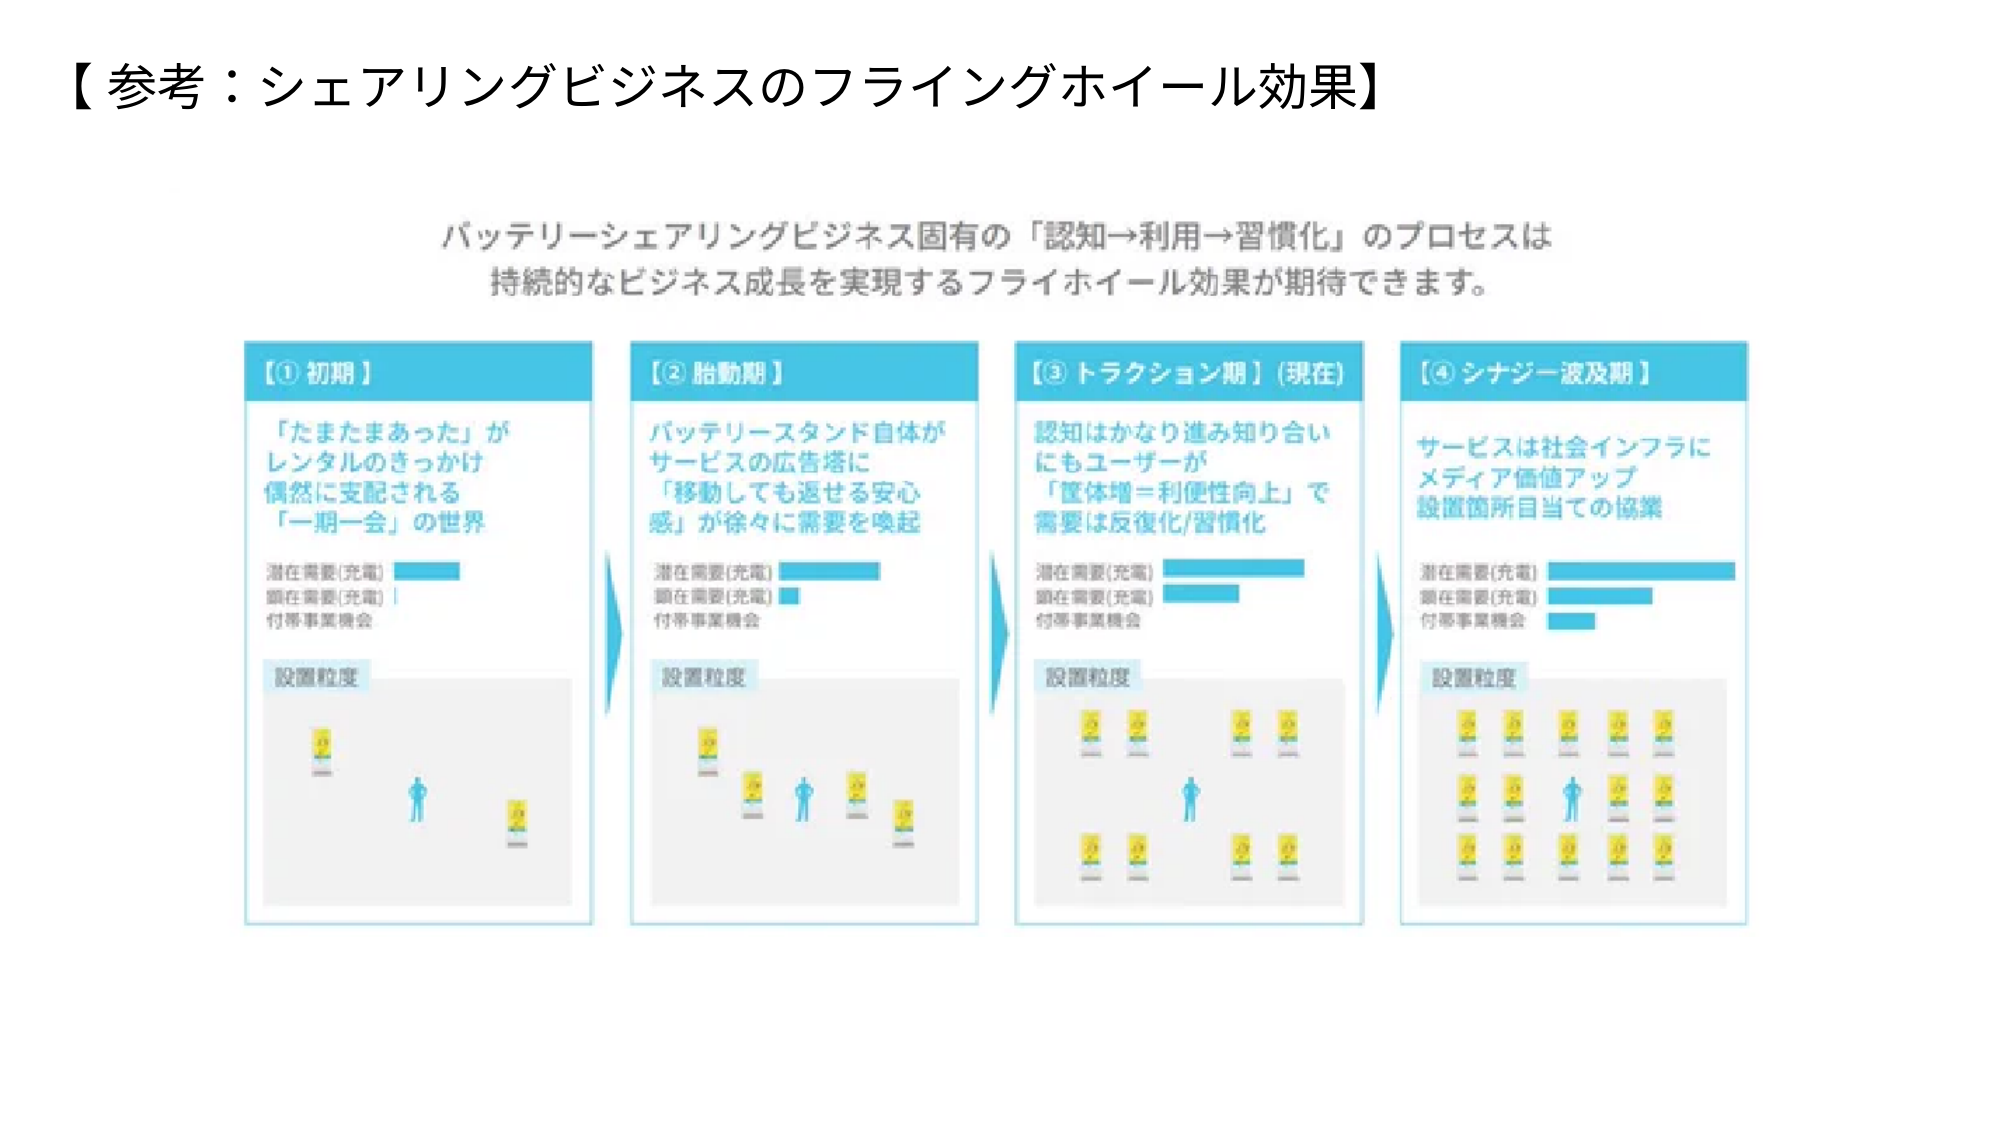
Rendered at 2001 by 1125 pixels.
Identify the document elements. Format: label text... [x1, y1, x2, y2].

subtitle 【 参考：シェアリングビジネスのフライングホイール効果】 [28, 55, 1949, 327]
picture [156, 188, 1821, 937]
